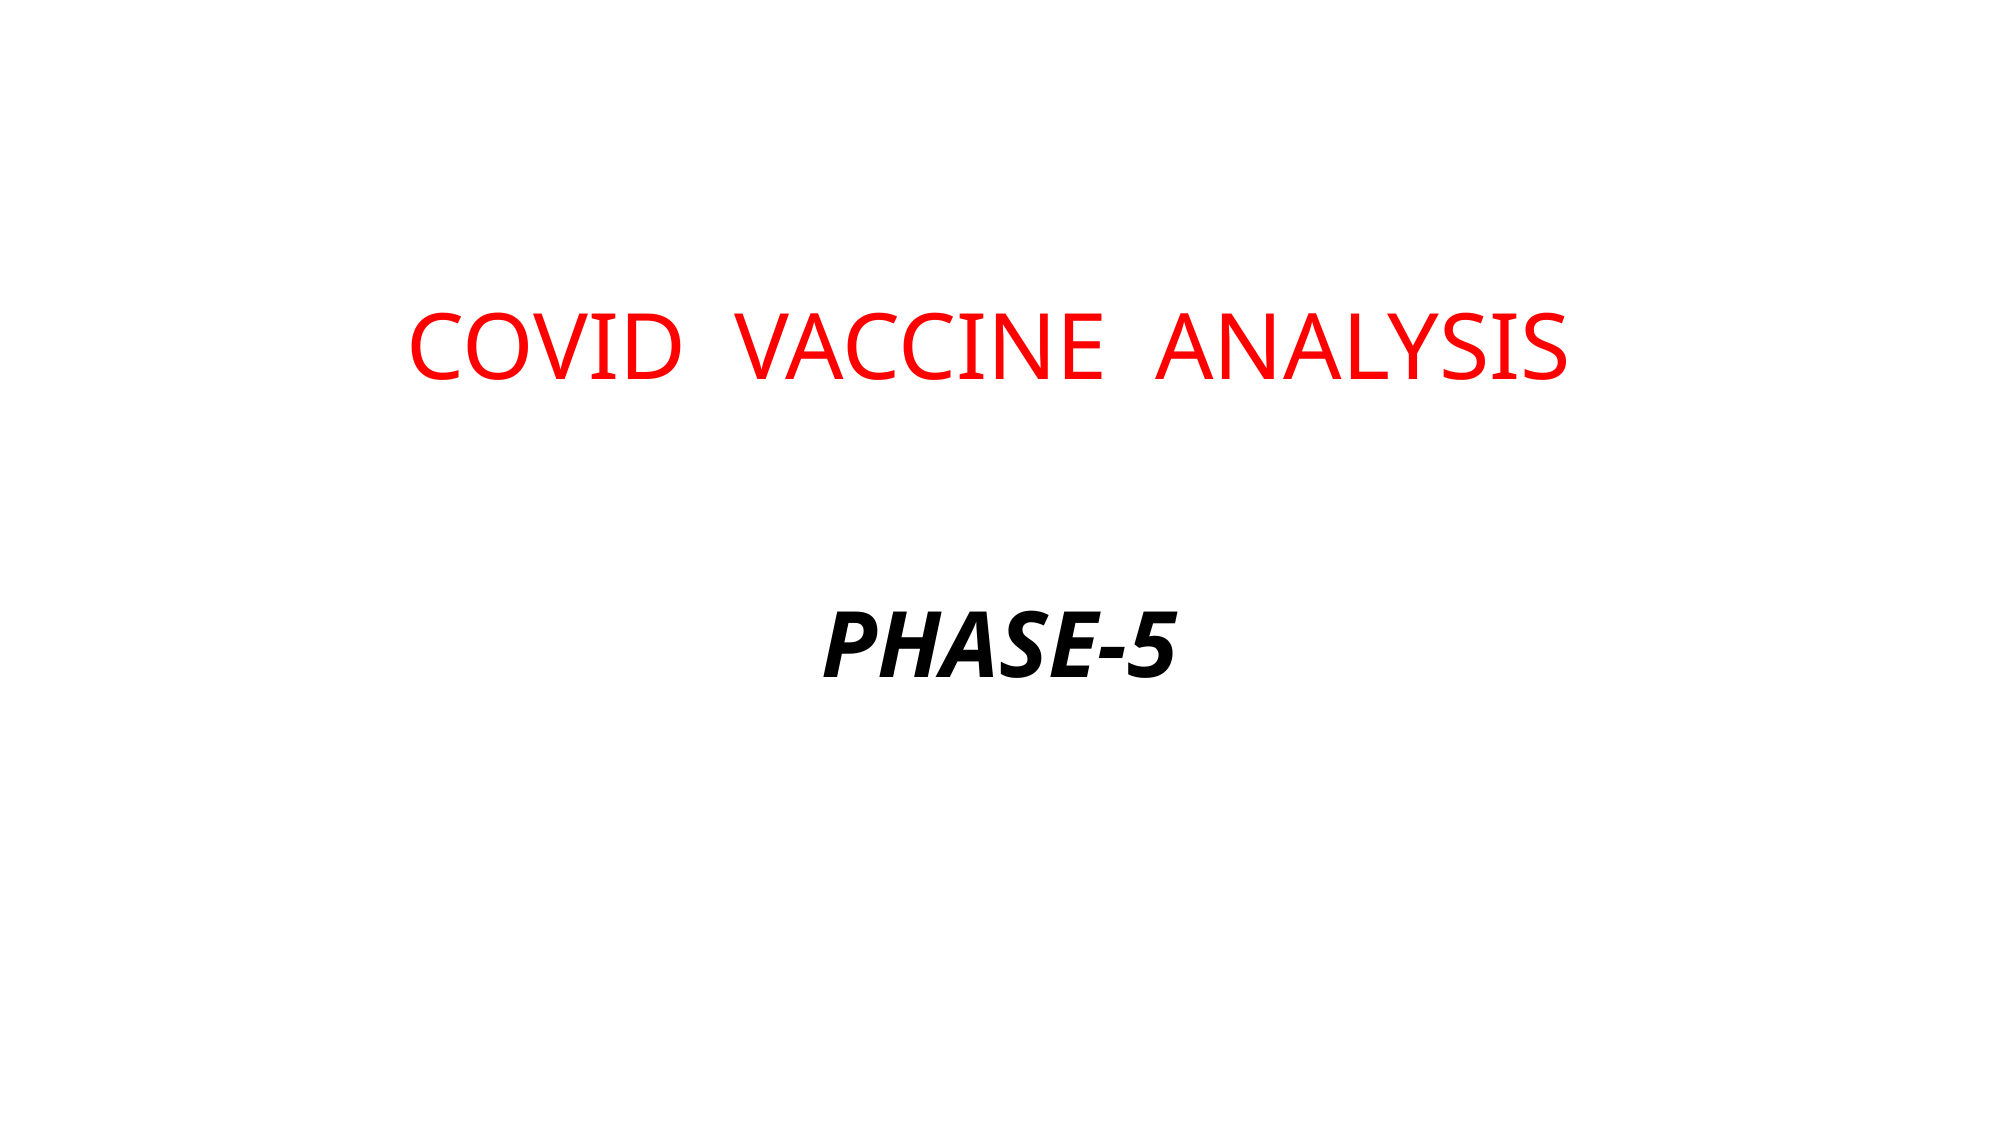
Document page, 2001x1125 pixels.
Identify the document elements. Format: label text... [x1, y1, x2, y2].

subtitle PHASE-5 [249, 590, 1750, 863]
title COVID VACCINE ANALYSIS [164, 229, 1665, 408]
